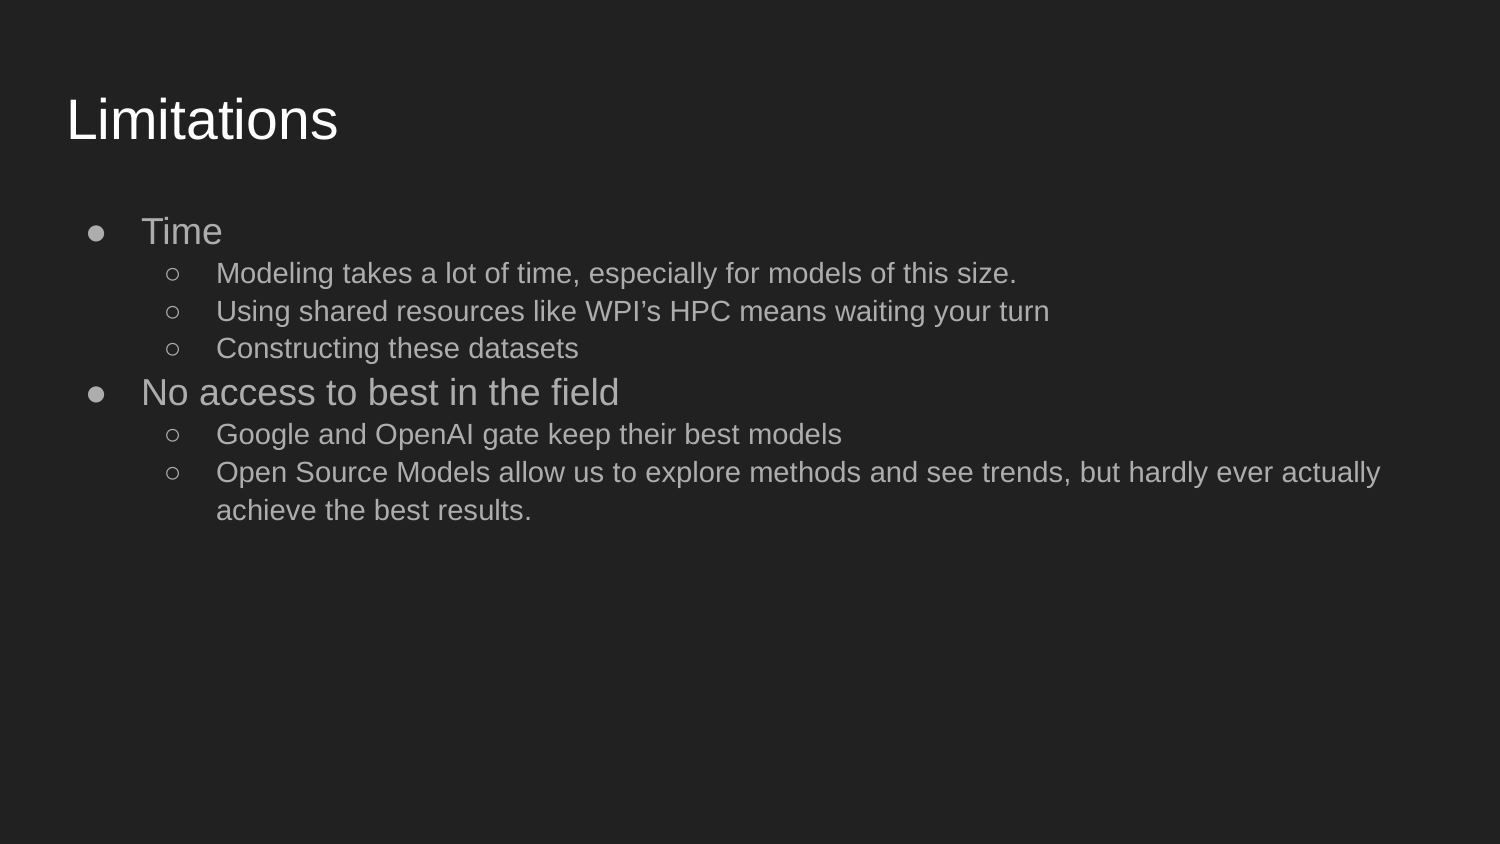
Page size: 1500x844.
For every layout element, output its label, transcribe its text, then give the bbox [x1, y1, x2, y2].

list Time Modeling takes a lot of time, especially for models of this size. Using shared resources like WPI’s HPC means waiting your turn Constructing these datasets No access to best in the field Google and OpenAI gate keep their best models Open Source Models allow us to explore methods and see trends, but hardly ever actually achieve the best results. [51, 189, 1449, 750]
title Limitations [51, 72, 1449, 167]
